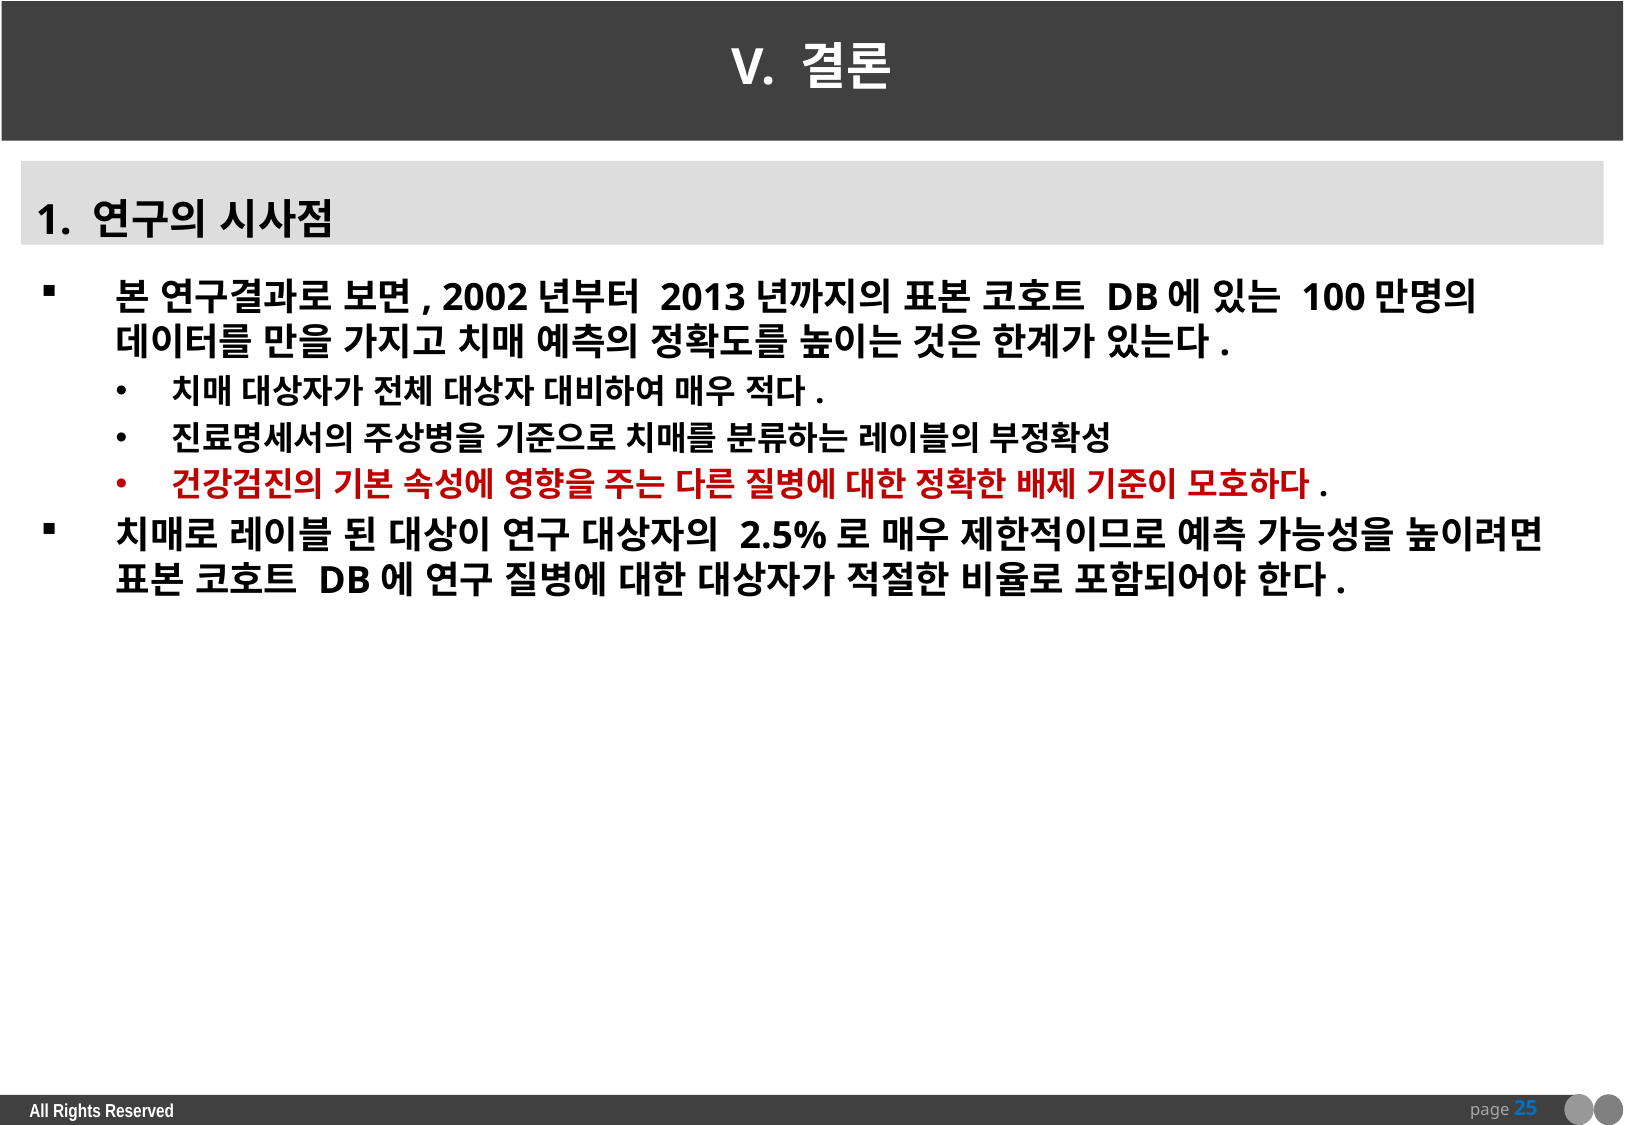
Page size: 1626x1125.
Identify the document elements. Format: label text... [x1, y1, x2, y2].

list 1. 연구의 시사점 [21, 160, 1604, 245]
slide_number page 25 [1173, 1093, 1553, 1124]
list 본 연구결과로 보면, 2002년부터 2013년까지의 표본 코호트 DB에 있는 100만명의 데이터를 만을 가지고 치매 예측의 정확도를 높이는 것은 한계가 있는다. 치매 대상자가 전체 대상자 대비하여 매우 적다. 진료명세서의 주상병을 기준으로 치매를 분류하는 레이블의 부정확성 건강검진의 기본 속성에 영향을 주는 다른 질병에 대한 정확한 배제 기준이 모호하다. 치매로 레이블 된 대상이 연구 대상자의 2.5%로 매우 제한적이므로 예측 가능성을 높이려면 표본 코호트 DB에 연구 질병에 대한 대상자가 적절한 비율로 포함되어야 한다. [25, 266, 1609, 1067]
title V. 결론 [0, 14, 1624, 114]
